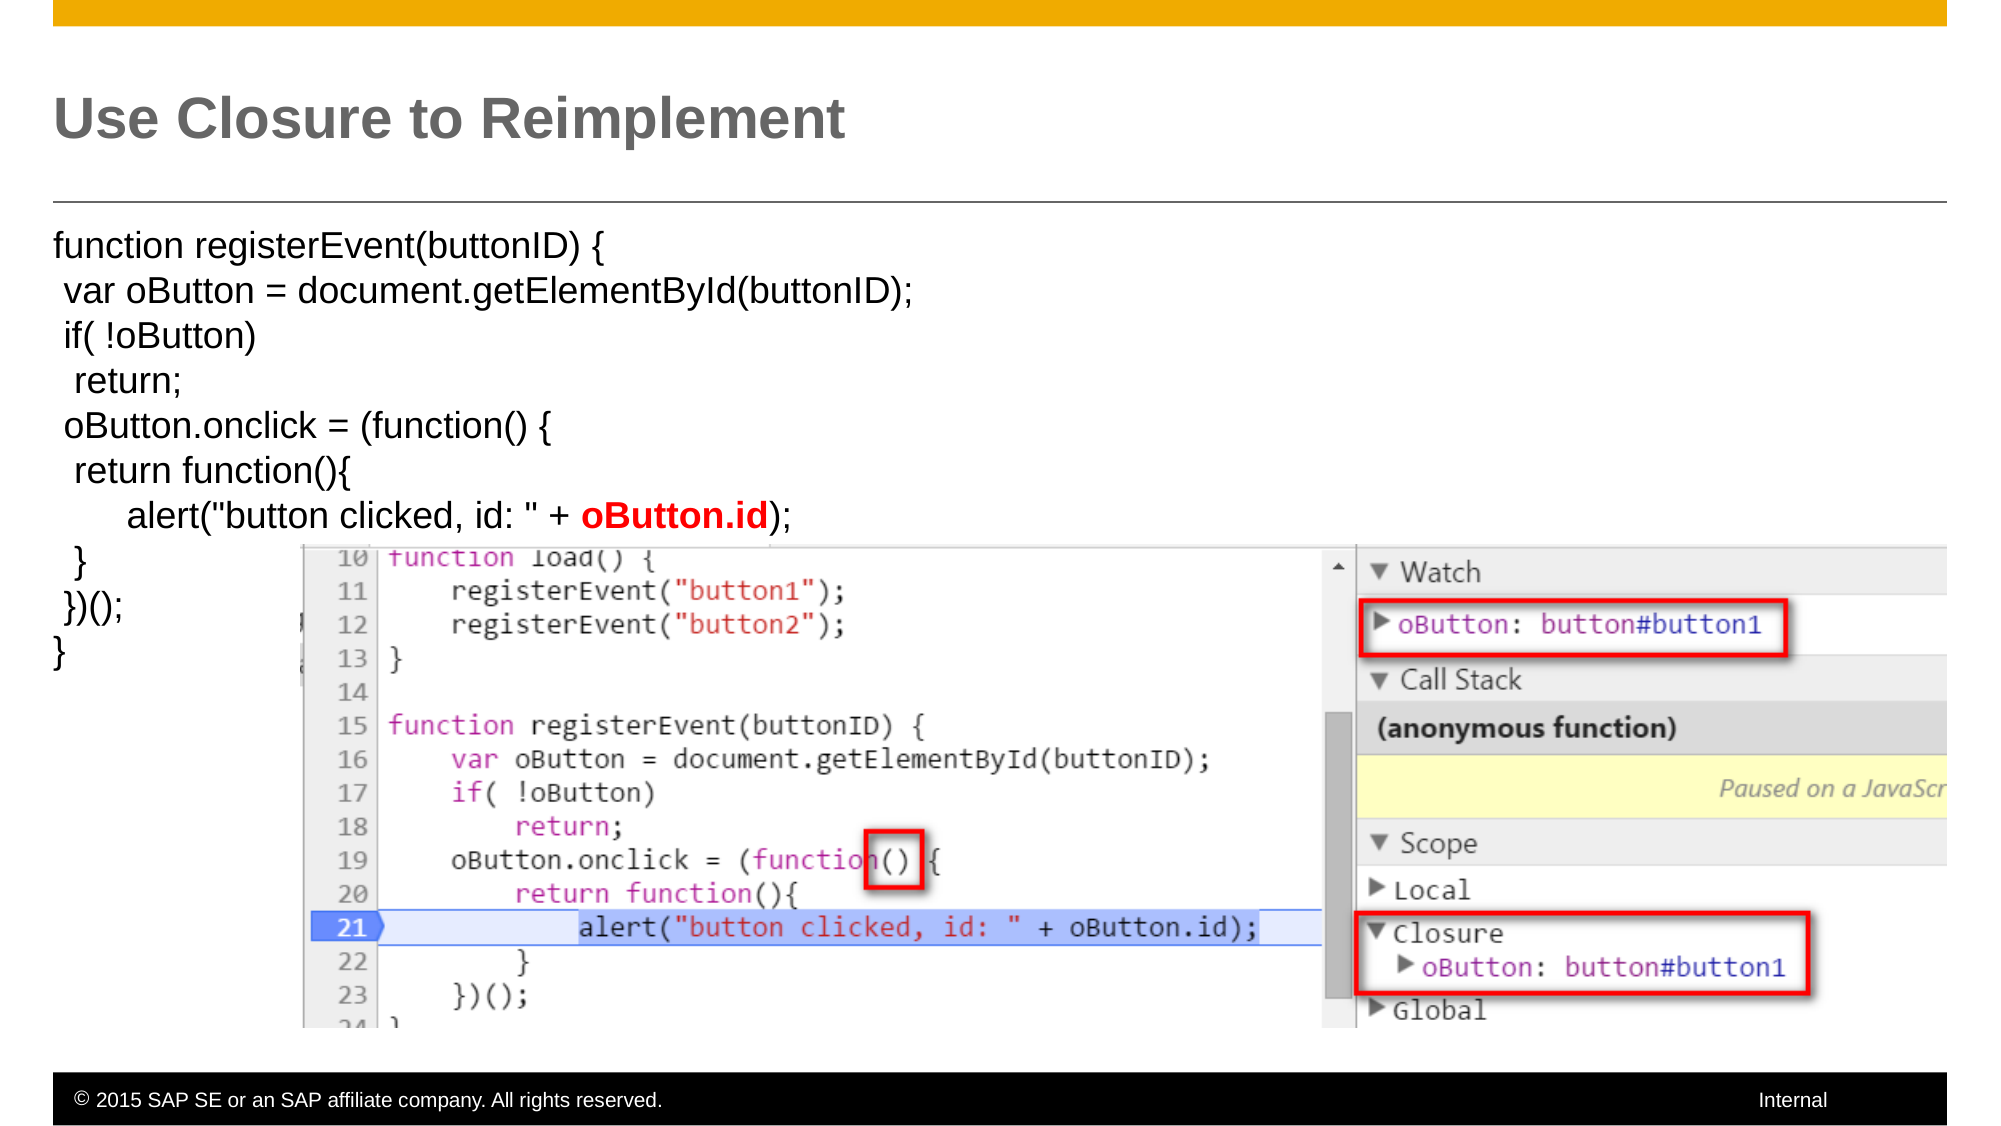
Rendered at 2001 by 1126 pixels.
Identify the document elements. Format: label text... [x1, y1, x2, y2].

title Use Closure to Reimplement [53, 53, 1947, 178]
picture [299, 543, 1948, 1029]
text_box function registerEvent(buttonID) { var oButton = document.getElementById(buttonID); if( !oButton) return; oButton.onclick = (function() { return function(){ alert("button clicked, id: " + oButton.id); } })(); } [53, 220, 1914, 671]
